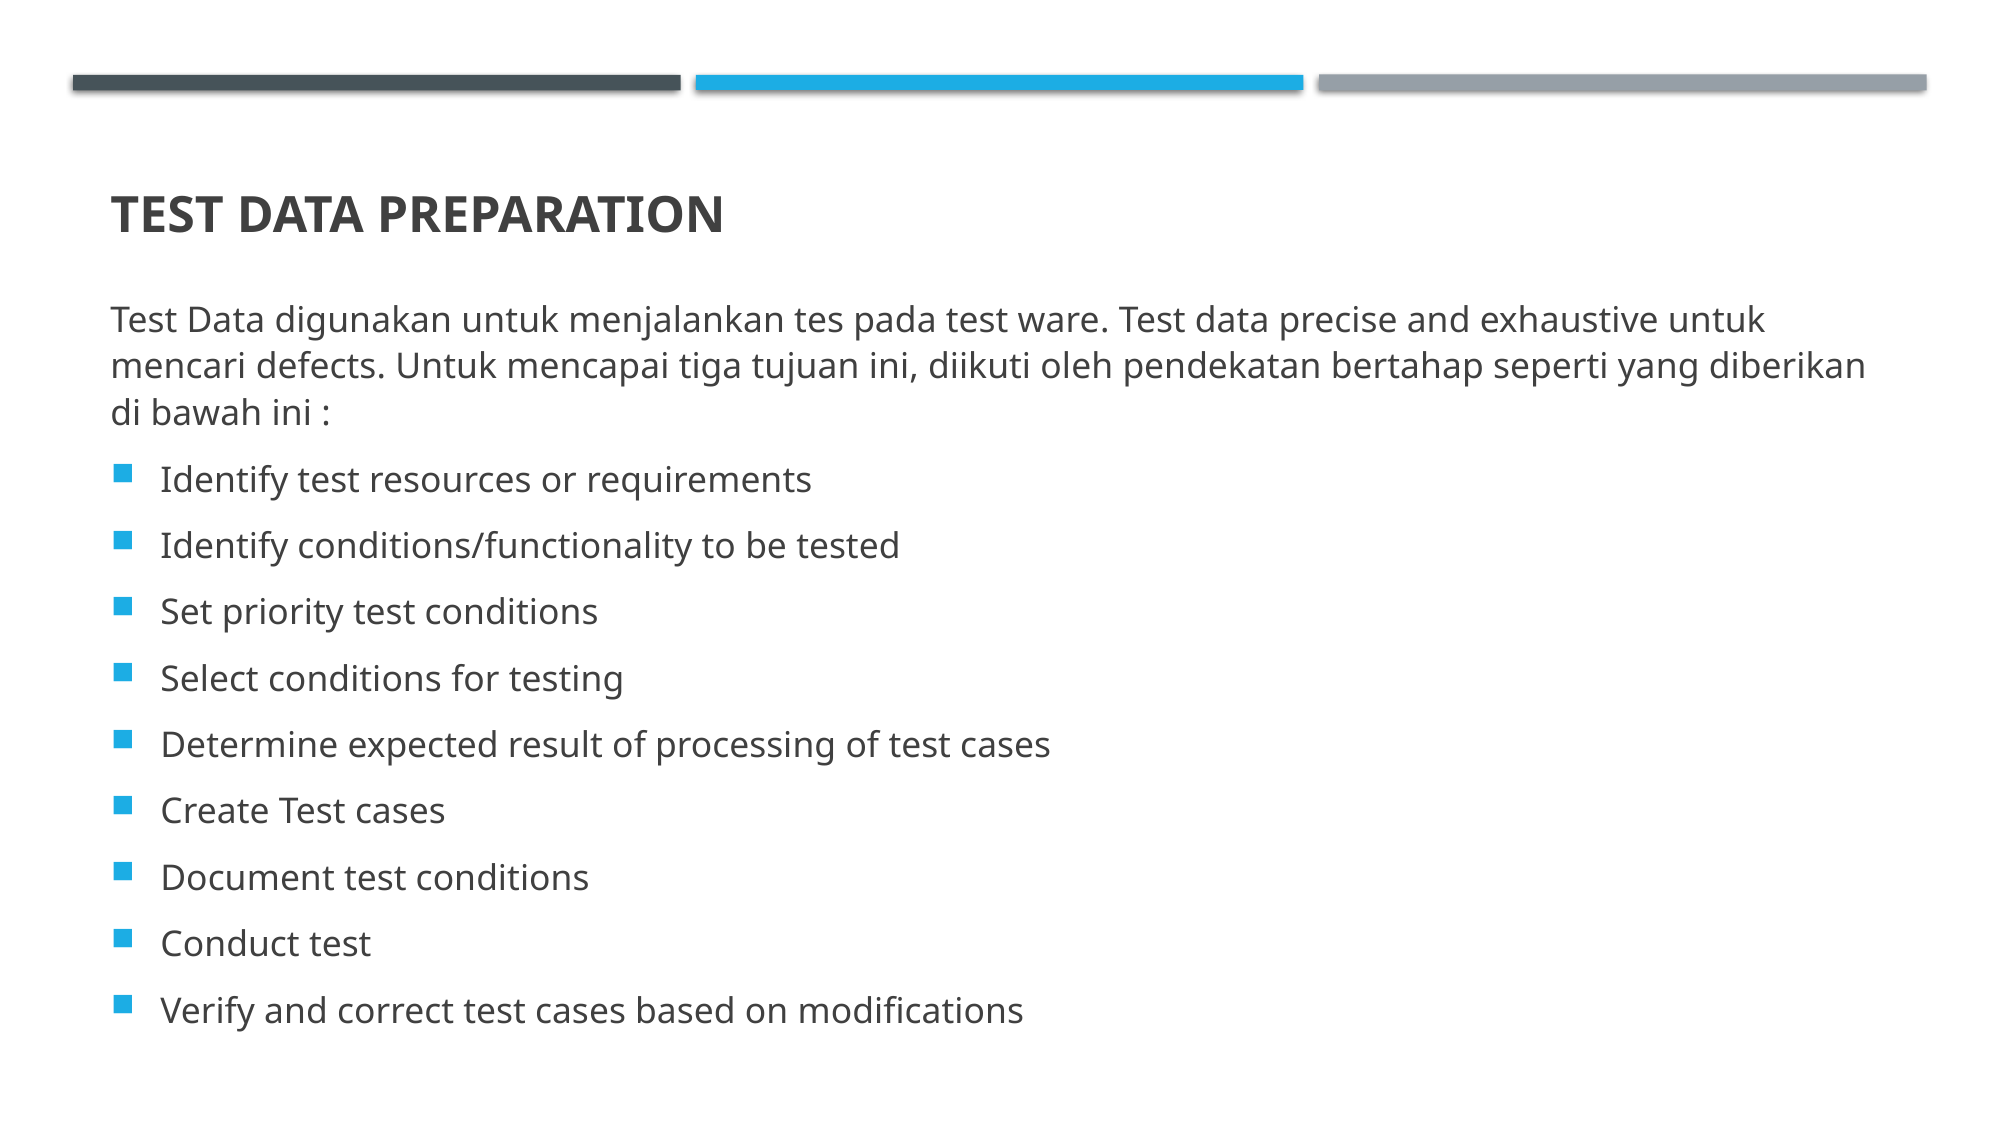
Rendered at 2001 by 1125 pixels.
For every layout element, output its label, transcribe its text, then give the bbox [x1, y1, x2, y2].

list Test Data digunakan untuk menjalankan tes pada test ware. Test data precise and exhaustive untuk mencari defects. Untuk mencapai tiga tujuan ini, diikuti oleh pendekatan bertahap seperti yang diberikan di bawah ini : Identify test resources or requirements Identify conditions/functionality to be tested Set priority test conditions Select conditions for testing Determine expected result of processing of test cases Create Test cases Document test conditions Conduct test Verify and correct test cases based on modifications [95, 259, 1905, 1064]
title Test Data Preparation [95, 115, 1905, 259]
